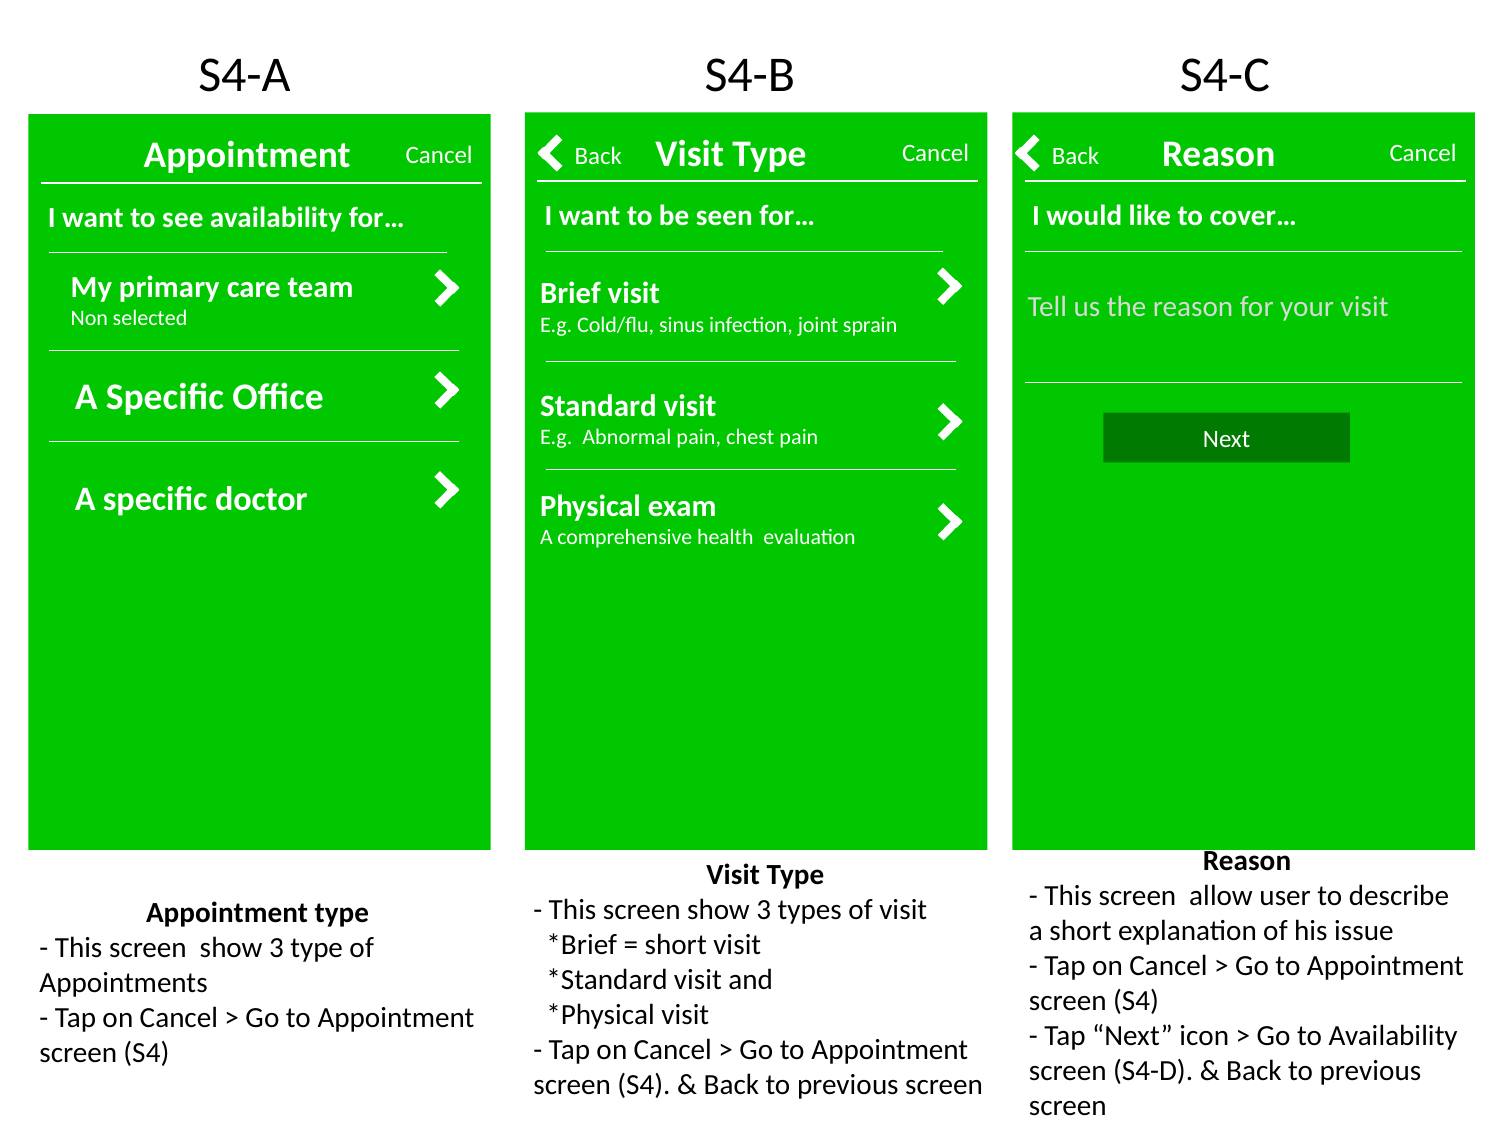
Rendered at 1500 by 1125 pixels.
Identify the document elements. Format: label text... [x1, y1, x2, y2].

text_box [935, 265, 956, 286]
text_box [432, 279, 462, 309]
text_box [935, 500, 957, 521]
text_box Standard visit E.g. Abnormal pain, chest pain [525, 377, 966, 457]
text_box My primary care team Non selected [55, 260, 435, 338]
text_box [535, 132, 565, 162]
text_box Appointment type - This screen show 3 type of Appointments - Tap on Cancel > Go to Appointment screen (S4) [24, 862, 491, 1100]
text_box [544, 153, 565, 174]
text_box Next [1101, 410, 1352, 465]
text_box S4-A [169, 37, 320, 105]
text_box Visit Type - This screen show 3 types of visit *Brief = short visit *Standard visit and *Physical visit - Tap on Cancel > Go to Appointment screen (S4). & Back to previous screen [518, 859, 1013, 1097]
text_box Reason - This screen allow user to describe a short explanation of his issue - Tap on Cancel > Go to Appointment screen (S4) - Tap “Next” icon > Go to Availability screen (S4-D). & Back to previous screen [1013, 862, 1481, 1100]
text_box [432, 267, 453, 288]
text_box A specific doctor [59, 456, 375, 536]
text_box Tell us the reason for your visit [1012, 265, 1466, 345]
text_box [935, 401, 957, 421]
text_box Cancel [884, 131, 988, 172]
text_box Cancel [1371, 131, 1475, 172]
text_box Visit Type [587, 118, 875, 180]
text_box Back [1023, 134, 1128, 175]
text_box Reason [1074, 118, 1363, 180]
text_box S4-C [1149, 38, 1300, 106]
text_box [432, 369, 453, 390]
text_box Brief visit E.g. Cold/flu, sinus infection, joint sprain [525, 265, 979, 345]
text_box Back [546, 134, 650, 175]
text_box [935, 513, 965, 543]
text_box [1010, 110, 1477, 852]
text_box S4-B [674, 38, 825, 106]
text_box [1021, 153, 1042, 174]
text_box I would like to cover… [1017, 193, 1471, 235]
text_box [1012, 132, 1042, 162]
text_box I want to see availability for… [32, 195, 487, 237]
text_box [432, 381, 462, 411]
text_box [26, 112, 493, 852]
text_box [523, 110, 989, 852]
text_box [935, 277, 965, 307]
text_box Appointment [128, 120, 366, 182]
text_box Physical exam A comprehensive health evaluation [525, 477, 966, 557]
text_box [432, 469, 454, 490]
text_box [935, 413, 965, 443]
text_box Cancel [387, 132, 491, 174]
text_box A Specific Office [59, 359, 375, 434]
text_box [432, 481, 462, 511]
text_box I want to be seen for… [529, 193, 983, 235]
